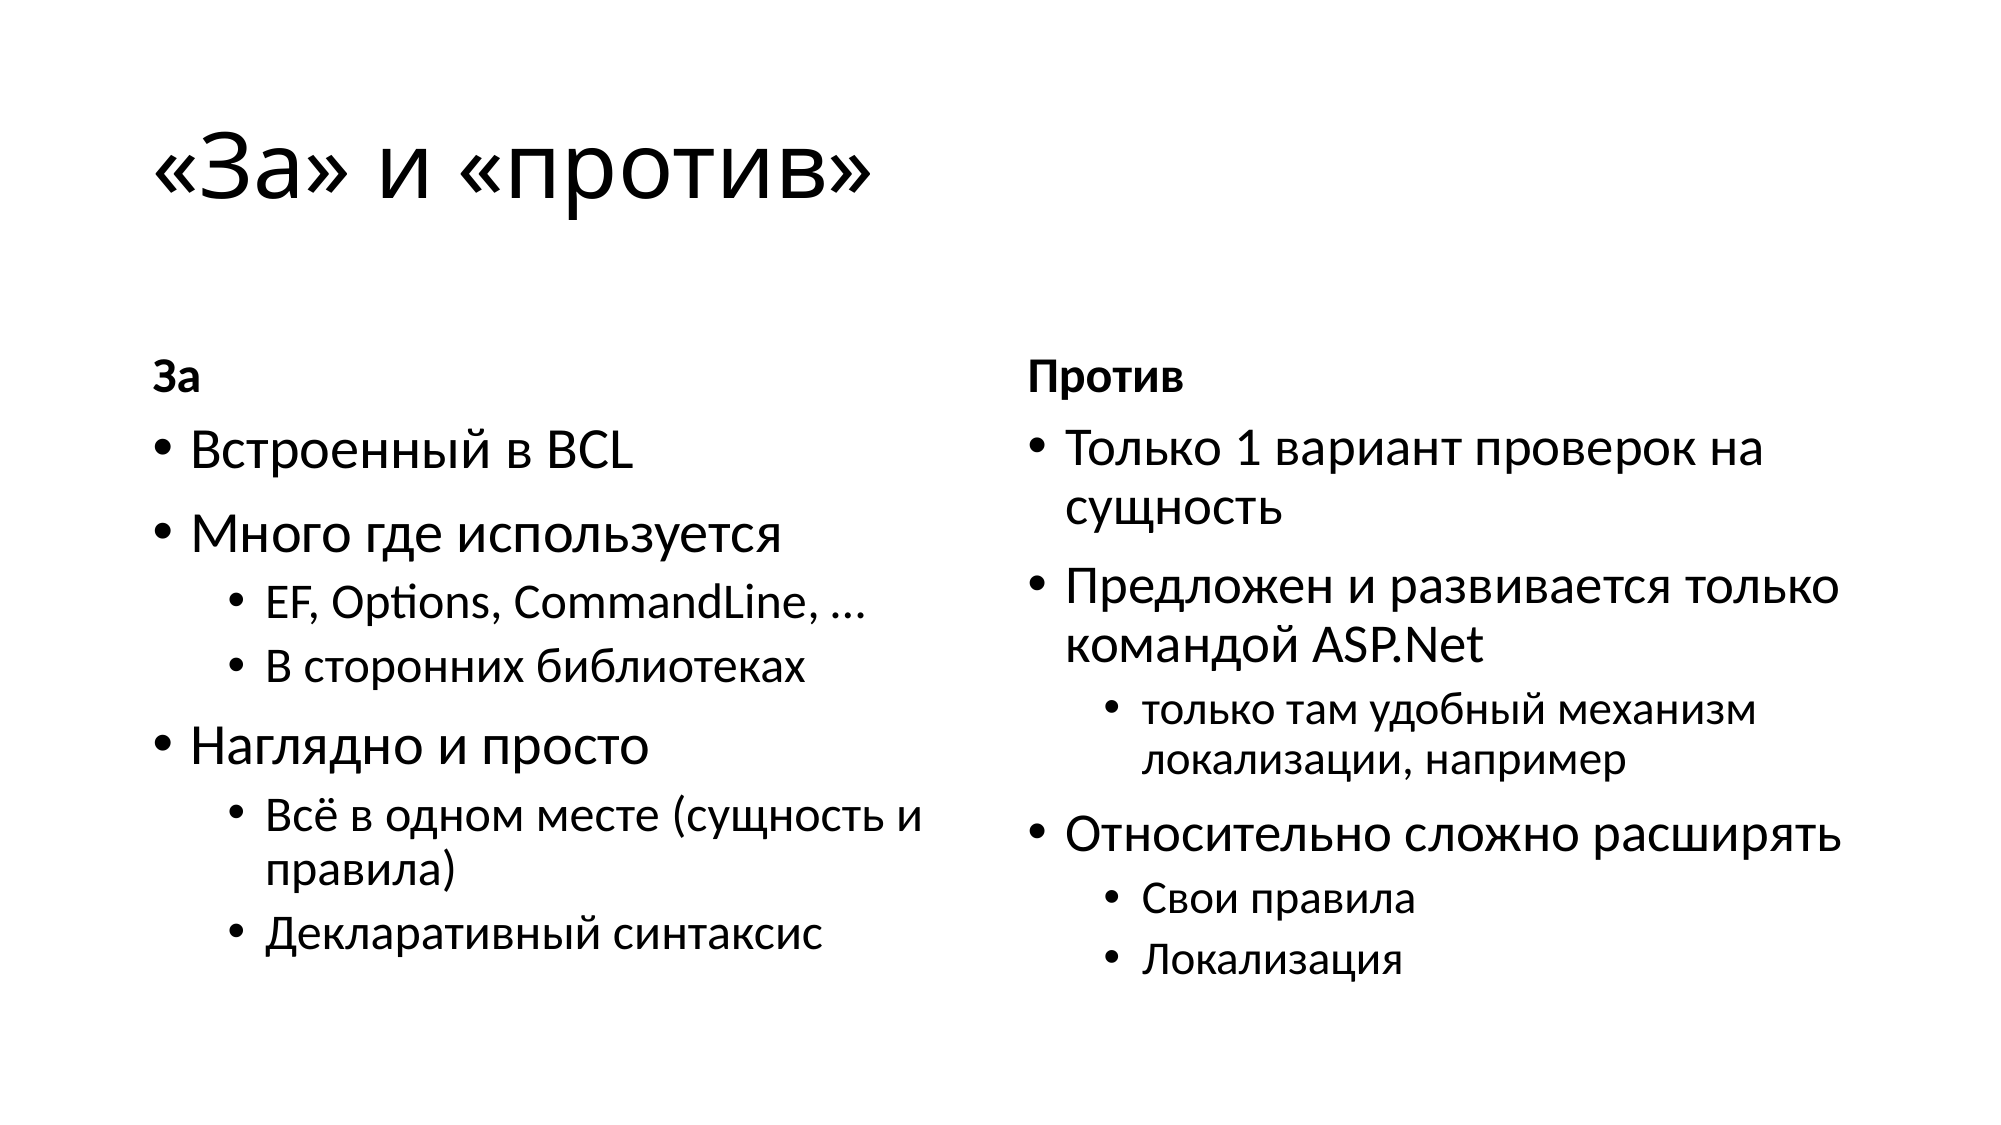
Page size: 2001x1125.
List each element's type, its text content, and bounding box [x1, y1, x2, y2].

list За [137, 275, 984, 410]
title «За» и «против» [137, 59, 1863, 278]
list Встроенный в BCL Много где используется EF, Options, CommandLine, … В сторонних библиотеках Наглядно и просто Всё в одном месте (сущность и правила) Декларативный синтаксис [137, 410, 984, 1016]
list Против [1012, 275, 1863, 410]
list Только 1 вариант проверок на сущность Предложен и развивается только командой ASP.Net только там удобный механизм локализации, например Относительно сложно расширять Свои правила Локализация [1012, 410, 1863, 1016]
